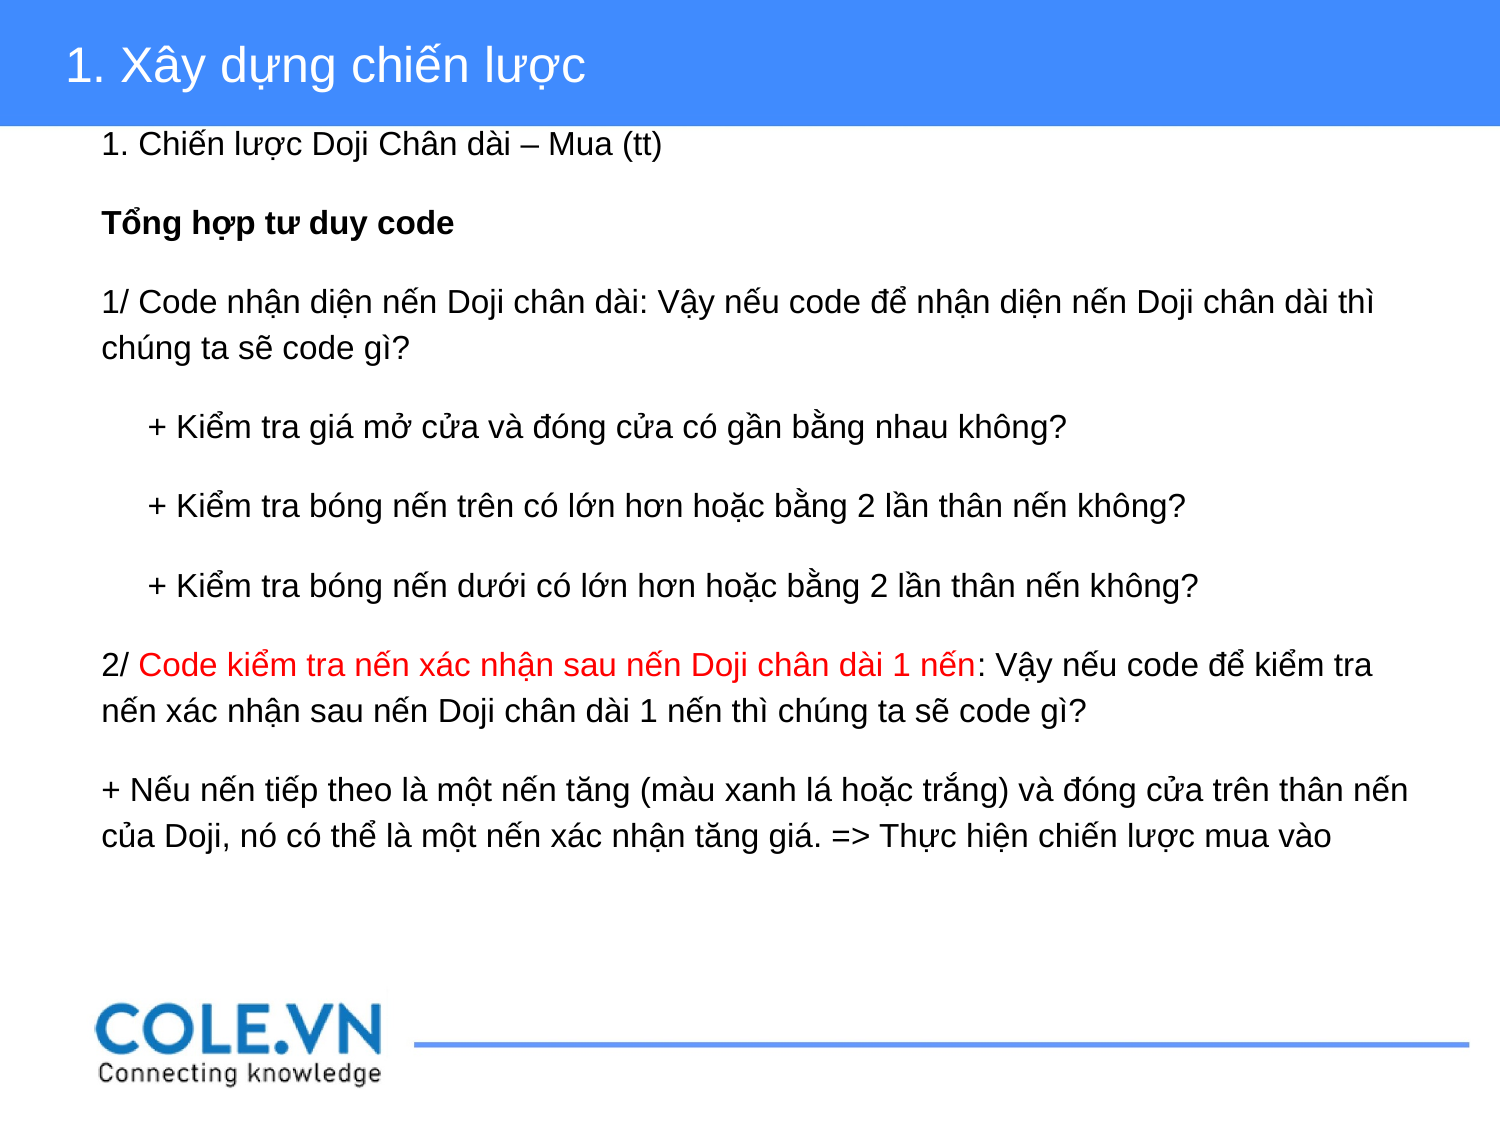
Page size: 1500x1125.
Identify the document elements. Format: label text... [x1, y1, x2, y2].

text_box 1. Chiến lược Doji Chân dài – Mua (tt) Tổng hợp tư duy code 1/ Code nhận diện nến Doji chân dài: Vậy nếu code để nhận diện nến Doji chân dài thì chúng ta sẽ code gì? + Kiểm tra giá mở cửa và đóng cửa có gần bằng nhau không? + Kiểm tra bóng nến trên có lớn hơn hoặc bằng 2 lần thân nến không? + Kiểm tra bóng nến dưới có lớn hơn hoặc bằng 2 lần thân nến không? 2/ Code kiểm tra nến xác nhận sau nến Doji chân dài 1 nến: Vậy nếu code để kiểm tra nến xác nhận sau nến Doji chân dài 1 nến thì chúng ta sẽ code gì? + Nếu nến tiếp theo là một nến tăng (màu xanh lá hoặc trắng) và đóng cửa trên thân nến của Doji, nó có thể là một nến xác nhận tăng giá. => Thực hiện chiến lược mua vào [69, 101, 1429, 670]
picture [0, 0, 1500, 1125]
text_box 1. Xây dựng chiến lược [49, 25, 1177, 101]
